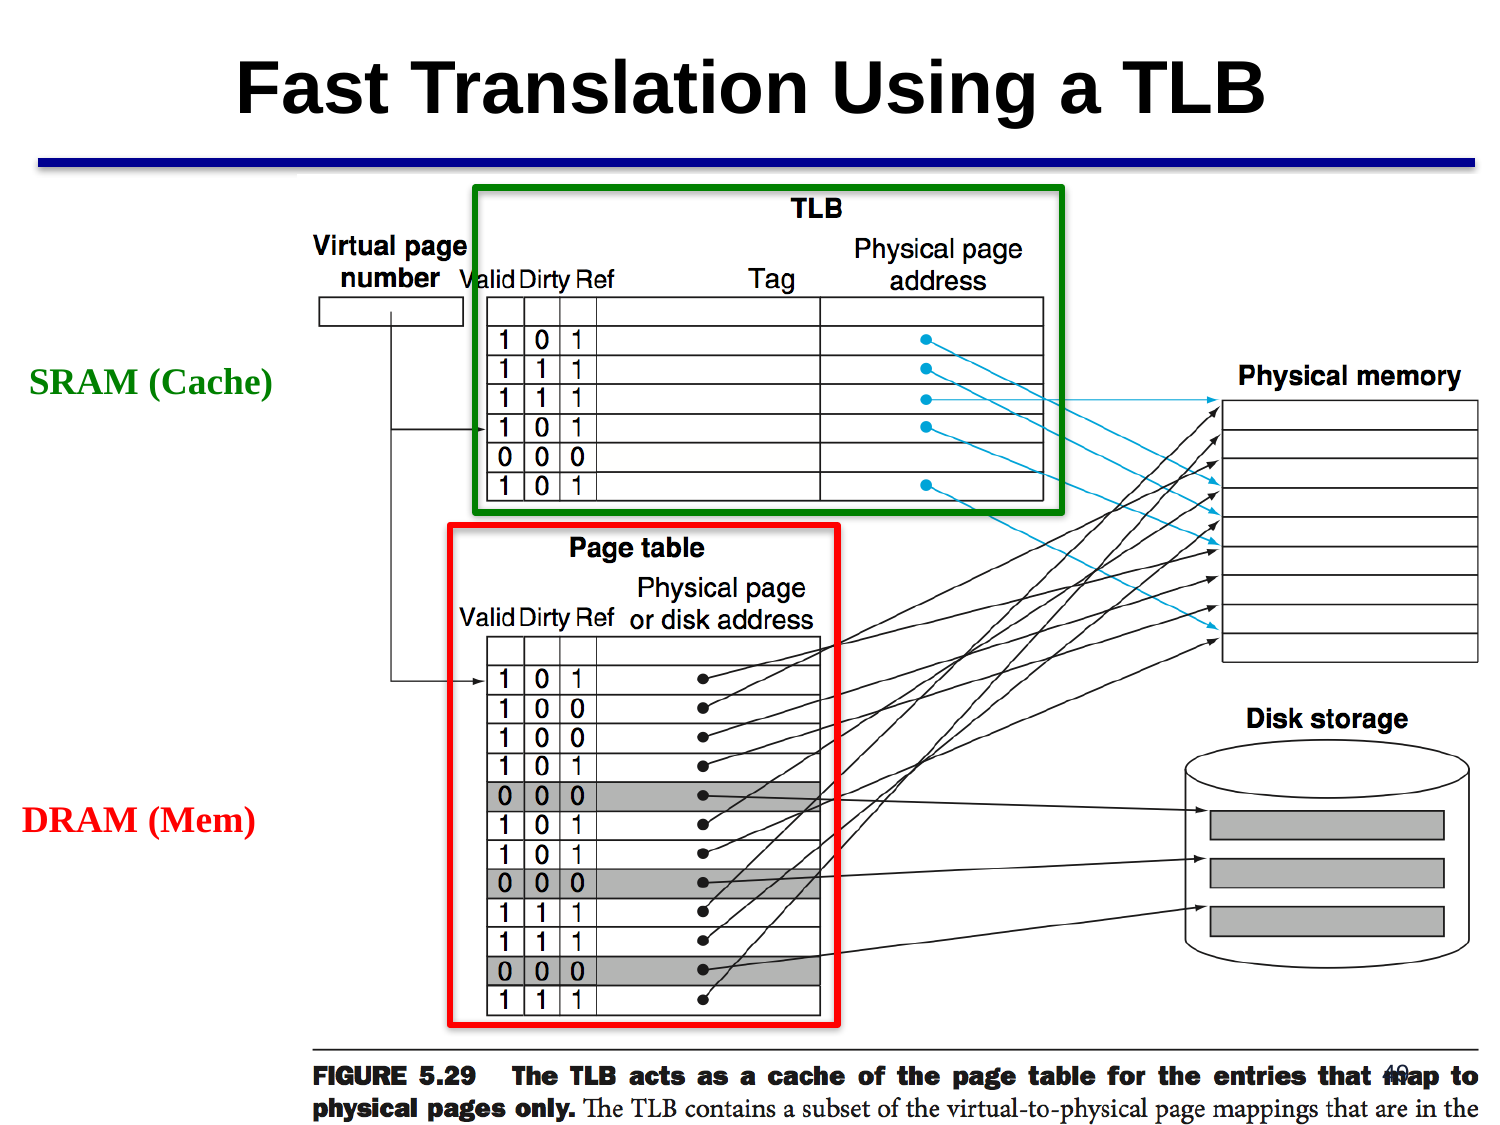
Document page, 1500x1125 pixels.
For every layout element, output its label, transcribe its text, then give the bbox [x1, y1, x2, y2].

text_box DRAM (Mem) [7, 787, 272, 848]
text_box SRAM (Cache) [13, 349, 289, 410]
title Fast Translation Using a TLB [77, 24, 1428, 143]
picture [297, 174, 1497, 1125]
